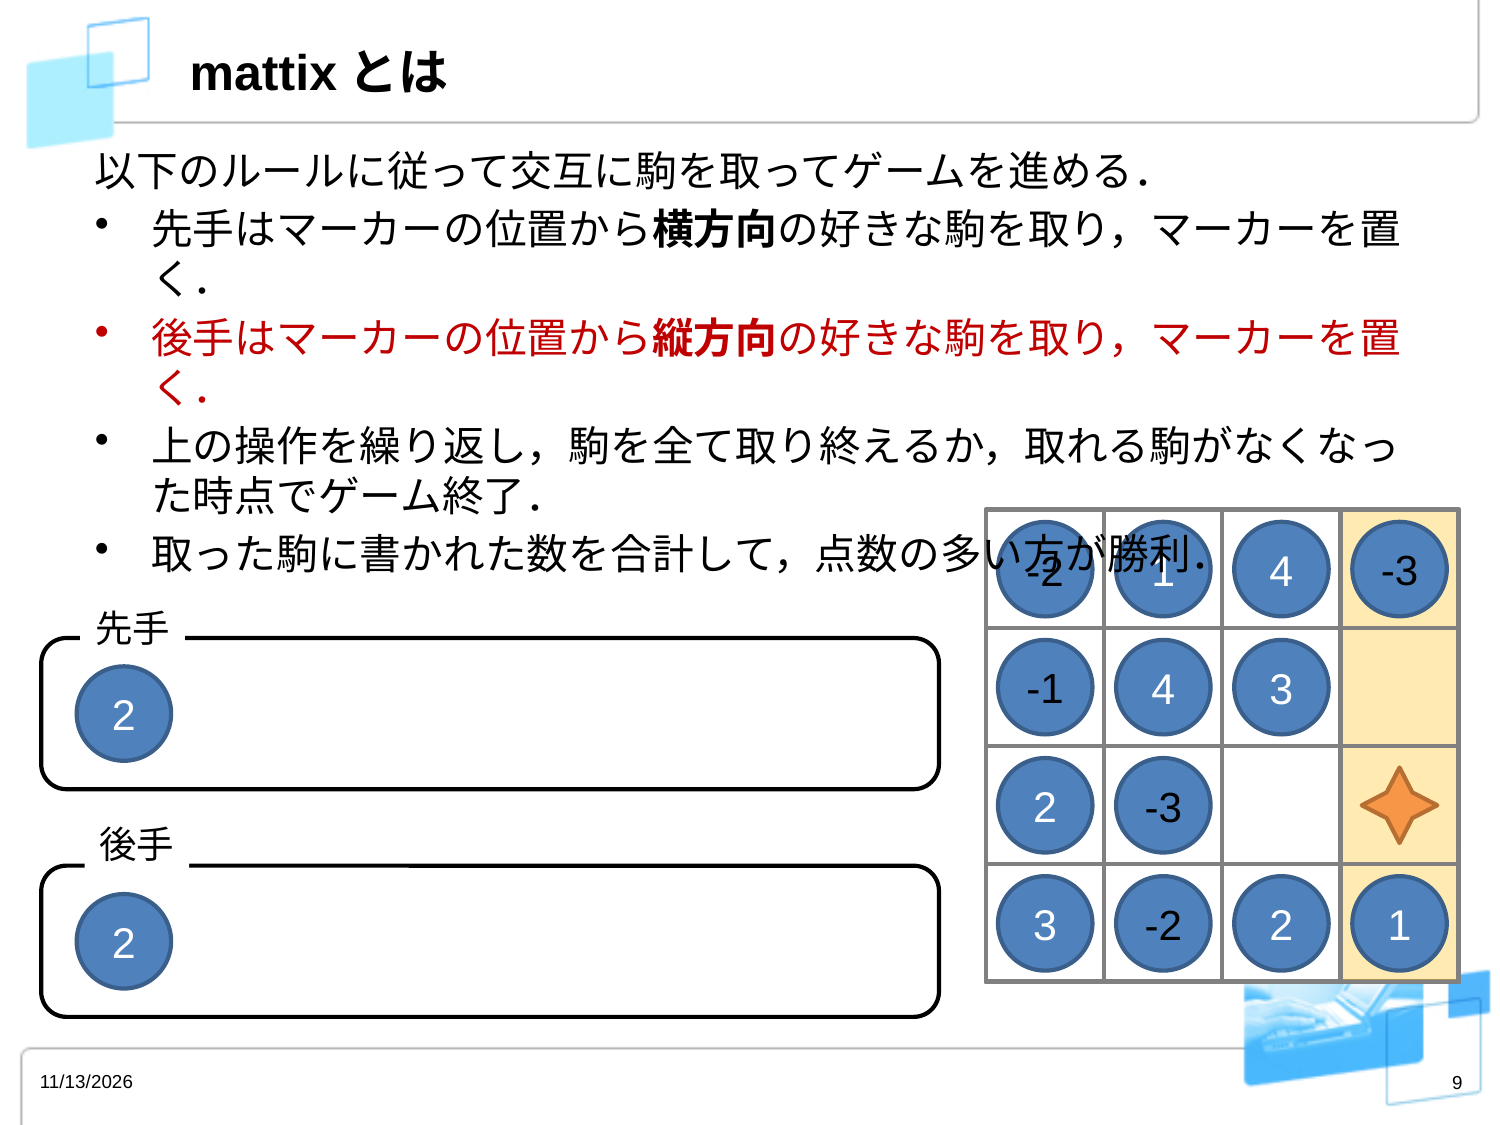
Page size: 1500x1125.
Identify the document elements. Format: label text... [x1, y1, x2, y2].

text_box [39, 863, 942, 1019]
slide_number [24, 1062, 225, 1100]
text_box [984, 508, 1461, 630]
text_box -1 [995, 637, 1095, 737]
text_box 2 [1232, 874, 1331, 973]
text_box 4 [1232, 555, 1331, 619]
text_box -2 [995, 555, 1095, 619]
text_box [984, 866, 1461, 984]
text_box 2 [74, 664, 174, 763]
picture [0, 0, 1500, 1125]
slide_number 9 [1374, 1071, 1463, 1094]
text_box 後手 [84, 813, 190, 874]
text_box [1359, 765, 1440, 846]
text_box [39, 635, 942, 792]
text_box 3 [995, 874, 1095, 973]
text_box 1 [1350, 874, 1449, 973]
text_box [984, 748, 1461, 866]
text_box 以下のルールに従って交互に駒を取ってゲームを進める． 先手はマーカーの位置から横方向の好きな駒を取り，マーカーを置く． 後手はマーカーの位置から縦方向の好きな駒を取り，マーカーを置く． 上の操作を繰り返し，駒を全て取り終えるか，取れる駒がなくなった時点でゲーム終了． 取った駒に書かれた数を合計して，点数の多い方が勝利． [79, 137, 1427, 555]
text_box -3 [1350, 528, 1449, 619]
text_box 2 [74, 891, 174, 991]
text_box -2 [1113, 874, 1213, 973]
text_box 2 [995, 755, 1095, 855]
title mattixとは [112, 27, 1463, 113]
text_box 3 [1232, 637, 1331, 737]
text_box -3 [1113, 755, 1213, 855]
text_box 1 [1113, 555, 1213, 619]
text_box [984, 630, 1461, 748]
text_box 先手 [80, 597, 185, 658]
text_box 4 [1113, 637, 1213, 737]
